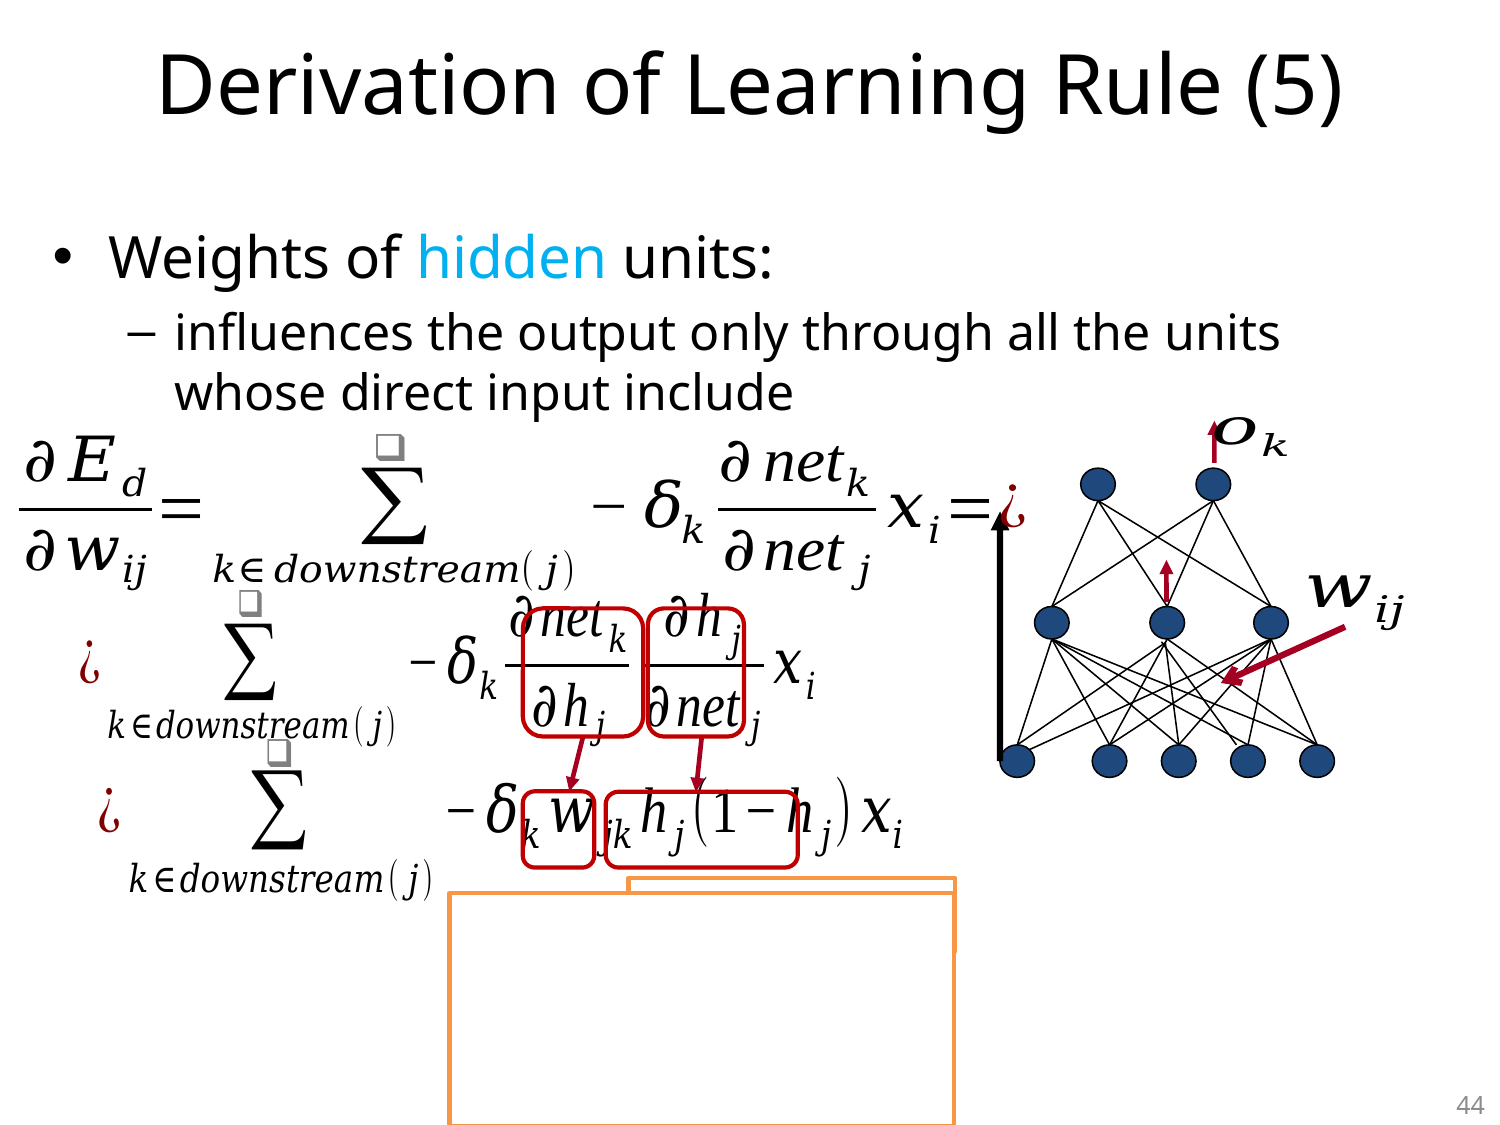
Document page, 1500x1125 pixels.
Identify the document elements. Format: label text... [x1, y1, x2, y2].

text_box [603, 789, 800, 870]
text_box [566, 739, 583, 789]
title Derivation of Learning Rule (5) [0, 0, 1500, 163]
text_box [645, 606, 747, 739]
slide_number 44 [1149, 1087, 1500, 1125]
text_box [999, 399, 1409, 831]
text_box [520, 789, 597, 870]
text_box [691, 739, 704, 789]
text_box [520, 606, 646, 739]
